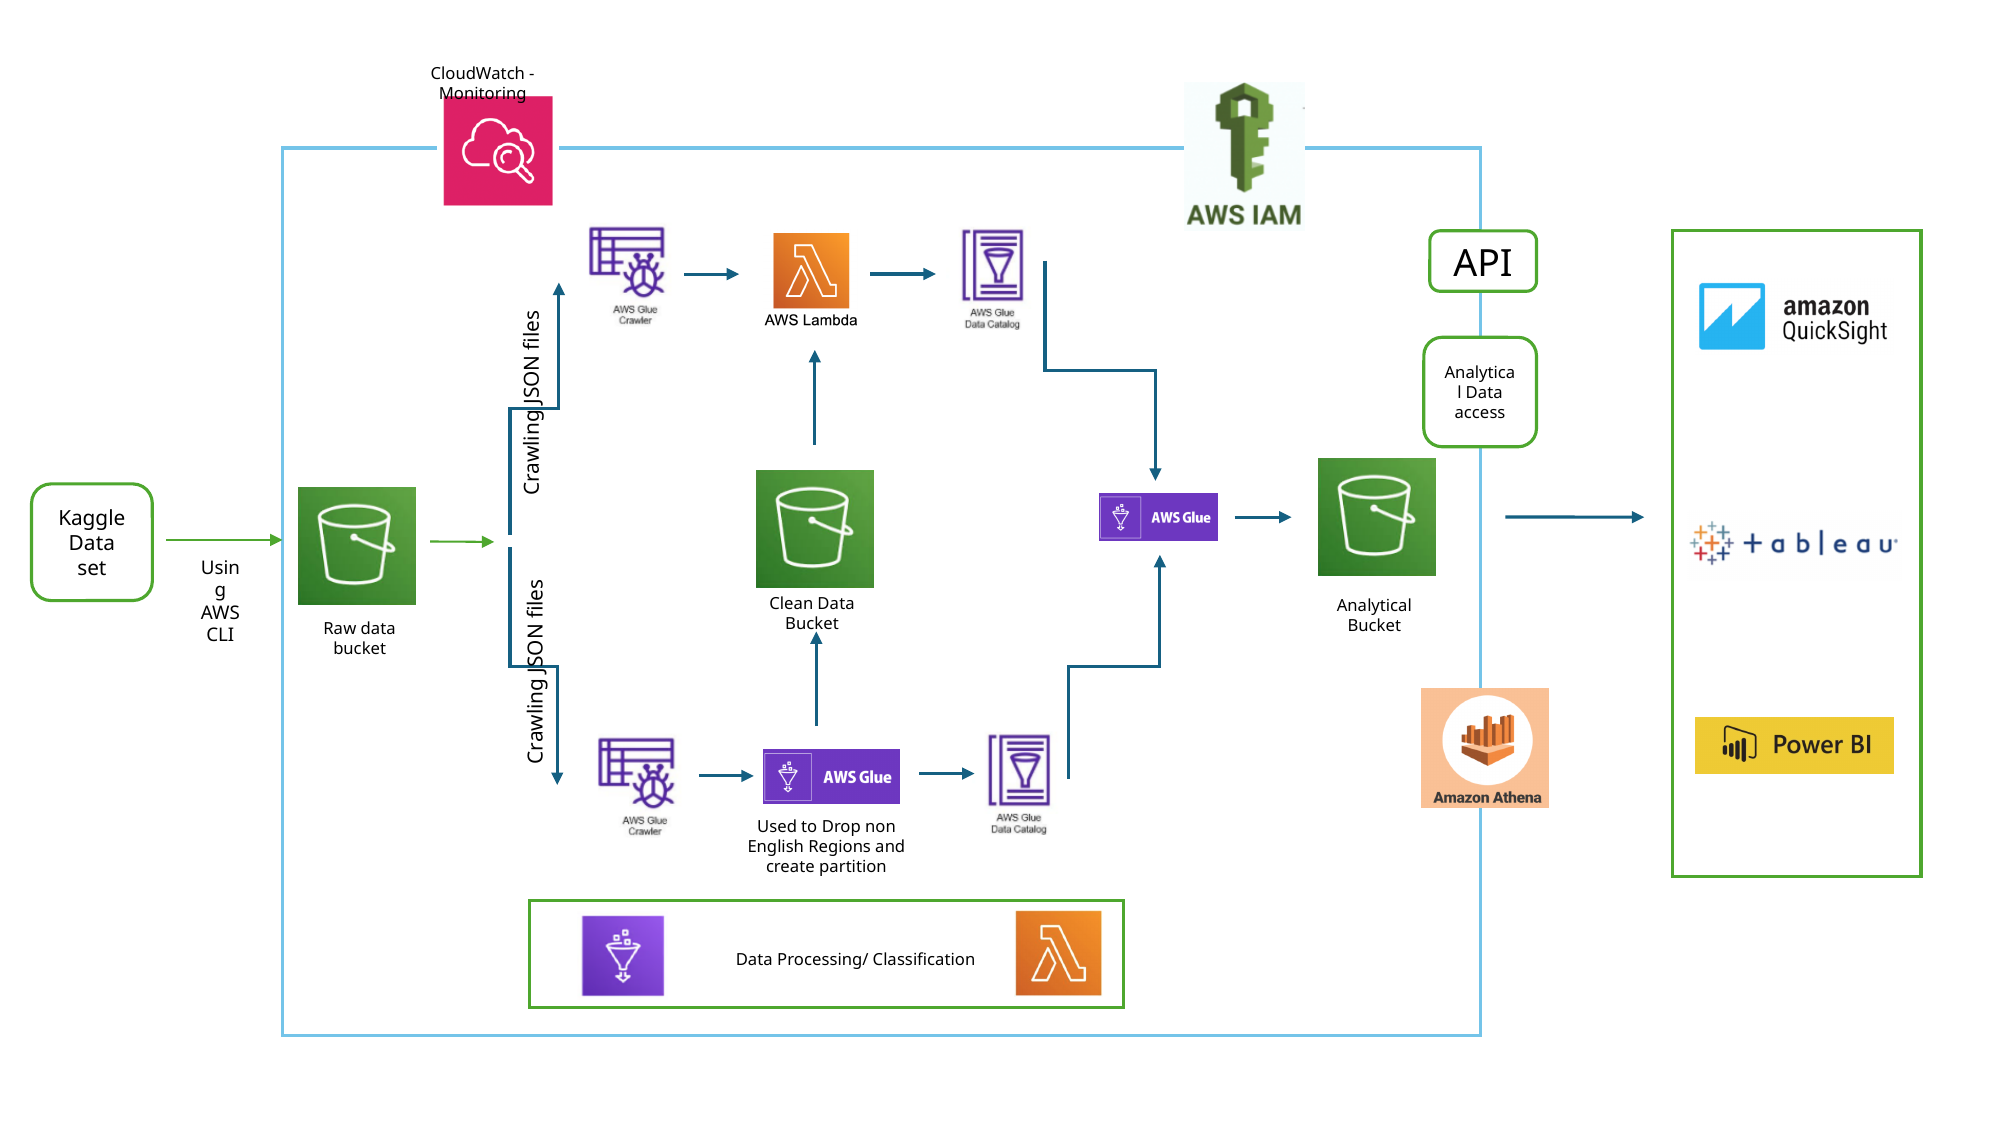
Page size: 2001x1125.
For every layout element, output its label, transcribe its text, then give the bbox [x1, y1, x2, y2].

text_box Kaggle Data set [29, 482, 154, 603]
text_box Raw data bucket [301, 610, 419, 665]
picture [589, 729, 685, 841]
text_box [1001, 620, 1227, 714]
picture [1420, 687, 1549, 809]
text_box Clean Data Bucket [753, 585, 871, 640]
picture [1694, 277, 1894, 355]
text_box Crawling JSON files [514, 691, 555, 779]
picture [755, 469, 874, 588]
picture [1099, 493, 1218, 541]
text_box Used to Drop non English Regions and create partition [719, 808, 934, 883]
text_box [281, 146, 1482, 1037]
picture [1014, 908, 1104, 998]
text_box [407, 383, 662, 434]
picture [1318, 458, 1437, 576]
text_box API [1428, 229, 1539, 293]
text_box [1671, 229, 1923, 878]
picture [1687, 509, 1902, 581]
text_box Data Processing/ Classification [721, 941, 1010, 977]
picture [437, 88, 560, 213]
picture [763, 228, 858, 328]
picture [297, 487, 416, 605]
picture [971, 727, 1067, 840]
text_box Crawling JSON files [510, 434, 551, 511]
text_box Analytical Bucket [1318, 587, 1430, 642]
picture [576, 910, 669, 1000]
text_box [989, 314, 1211, 427]
text_box Analytical Data access [1422, 335, 1539, 449]
text_box Using AWS CLI [180, 548, 261, 653]
text_box CloudWatch - Monitoring [374, 55, 591, 111]
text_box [414, 641, 653, 691]
picture [580, 218, 676, 330]
picture [1183, 82, 1306, 232]
picture [945, 222, 1041, 335]
text_box Crawling JSON files [510, 291, 551, 383]
picture [1694, 717, 1895, 774]
picture [763, 748, 901, 804]
text_box Crawling JSON files [514, 560, 555, 641]
text_box [528, 899, 1125, 1009]
